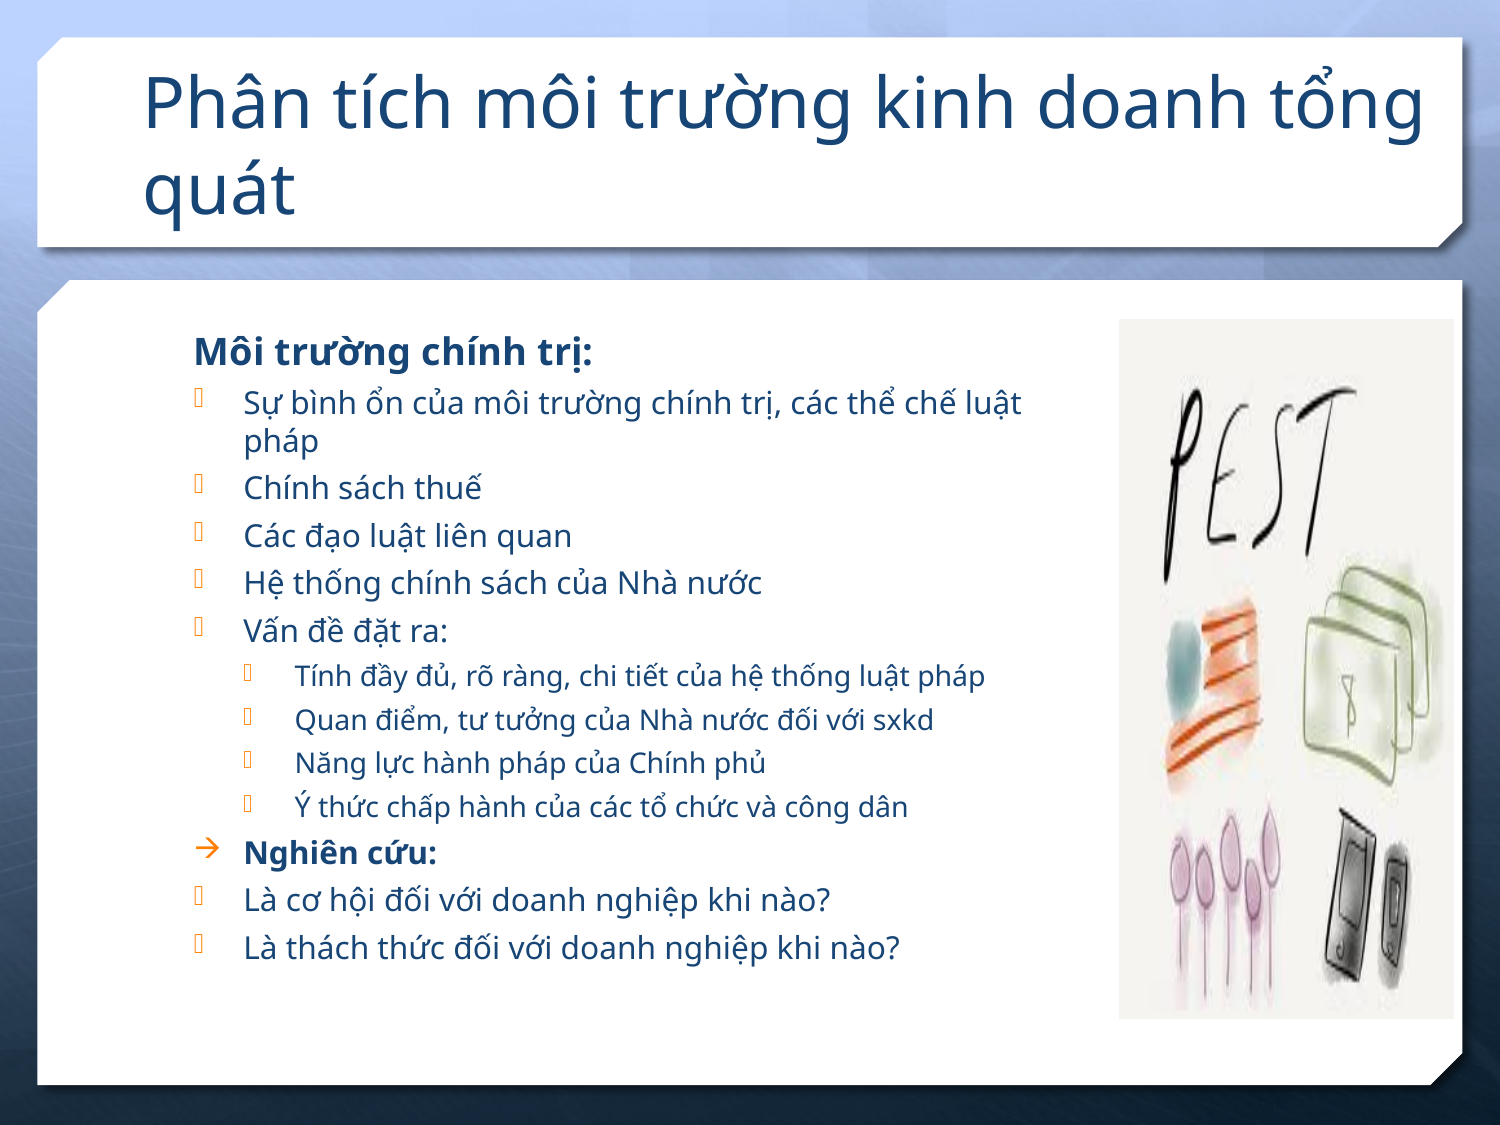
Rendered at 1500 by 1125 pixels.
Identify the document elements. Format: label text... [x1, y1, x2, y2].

list Môi trường chính trị: Sự bình ổn của môi trường chính trị, các thể chế luật pháp Chính sách thuế Các đạo luật liên quan Hệ thống chính sách của Nhà nước Vấn đề đặt ra: Tính đầy đủ, rõ ràng, chi tiết của hệ thống luật pháp Quan điểm, tư tưởng của Nhà nước đối với sxkd Năng lực hành pháp của Chính phủ Ý thức chấp hành của các tổ chức và công dân Nghiên cứu: Là cơ hội đối với doanh nghiệp khi nào? Là thách thức đối với doanh nghiệp khi nào? [127, 319, 1119, 978]
title Phân tích môi trường kinh doanh tổng quát [127, 48, 1453, 236]
picture [1119, 319, 1454, 1019]
